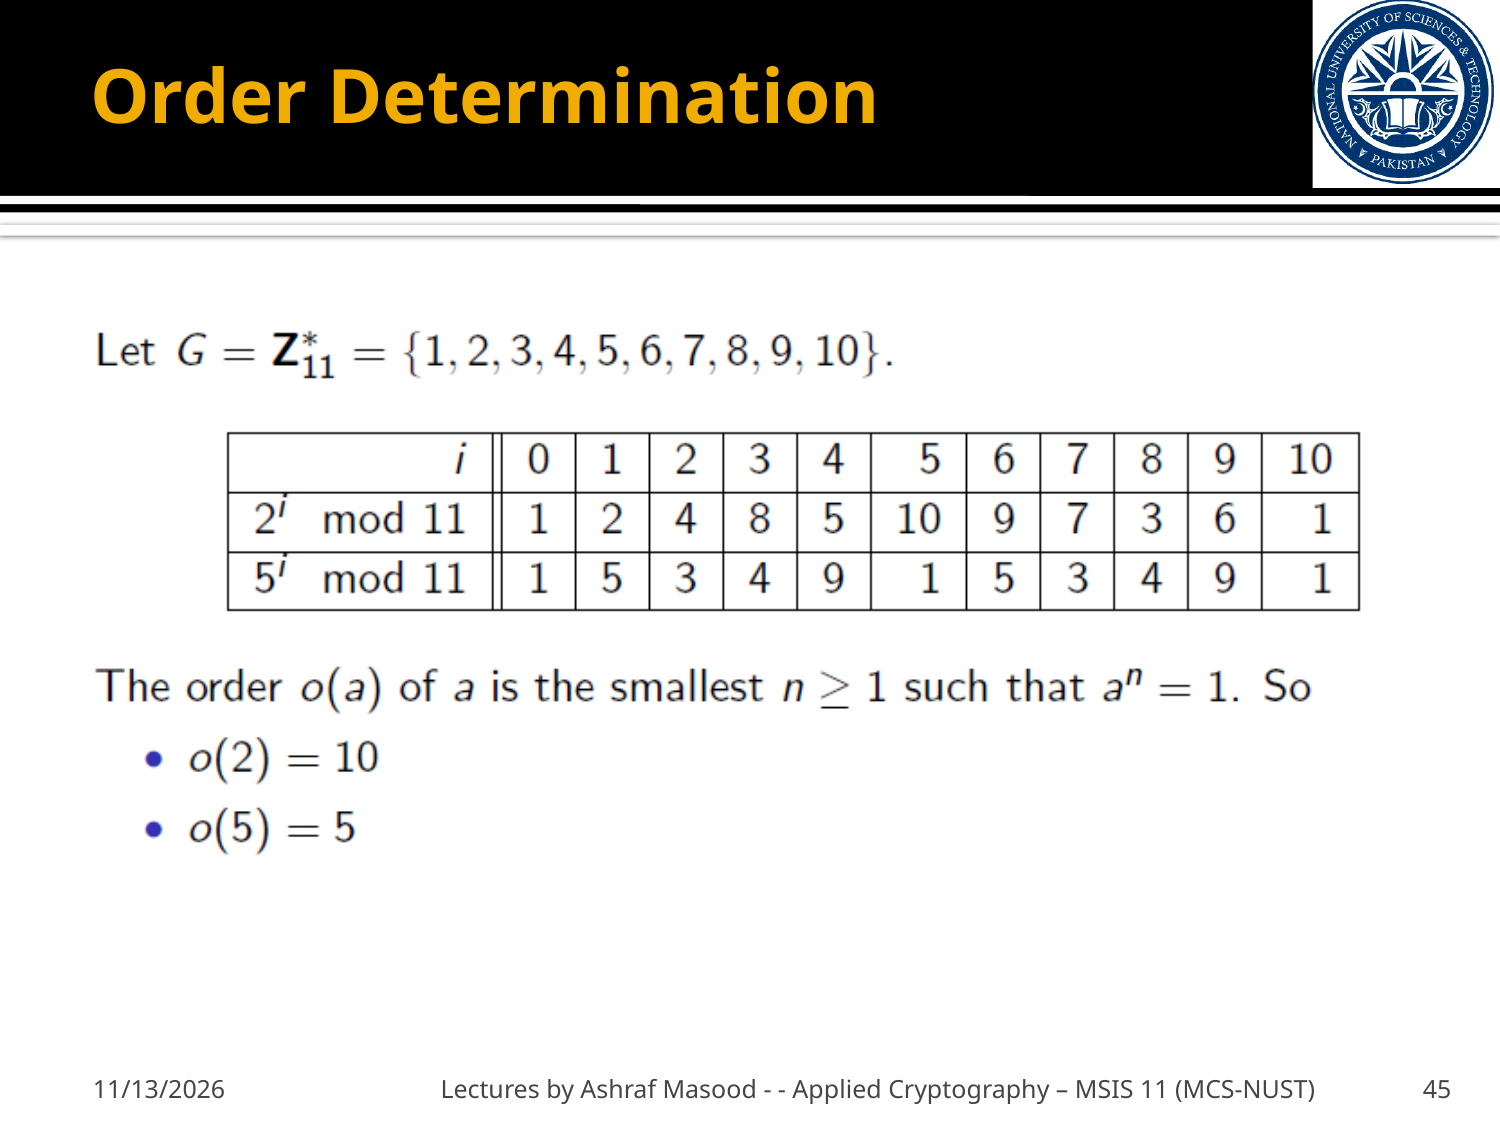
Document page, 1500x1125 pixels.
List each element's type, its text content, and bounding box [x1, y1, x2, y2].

picture [1312, 0, 1500, 188]
footer Lectures by Ashraf Masood - - Applied Cryptography – MSIS 11 (MCS-NUST) [433, 1062, 1337, 1108]
title Order Determination [75, 12, 1313, 175]
picture [78, 299, 1400, 875]
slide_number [75, 1062, 425, 1108]
slide_number 45 [1345, 1062, 1467, 1108]
